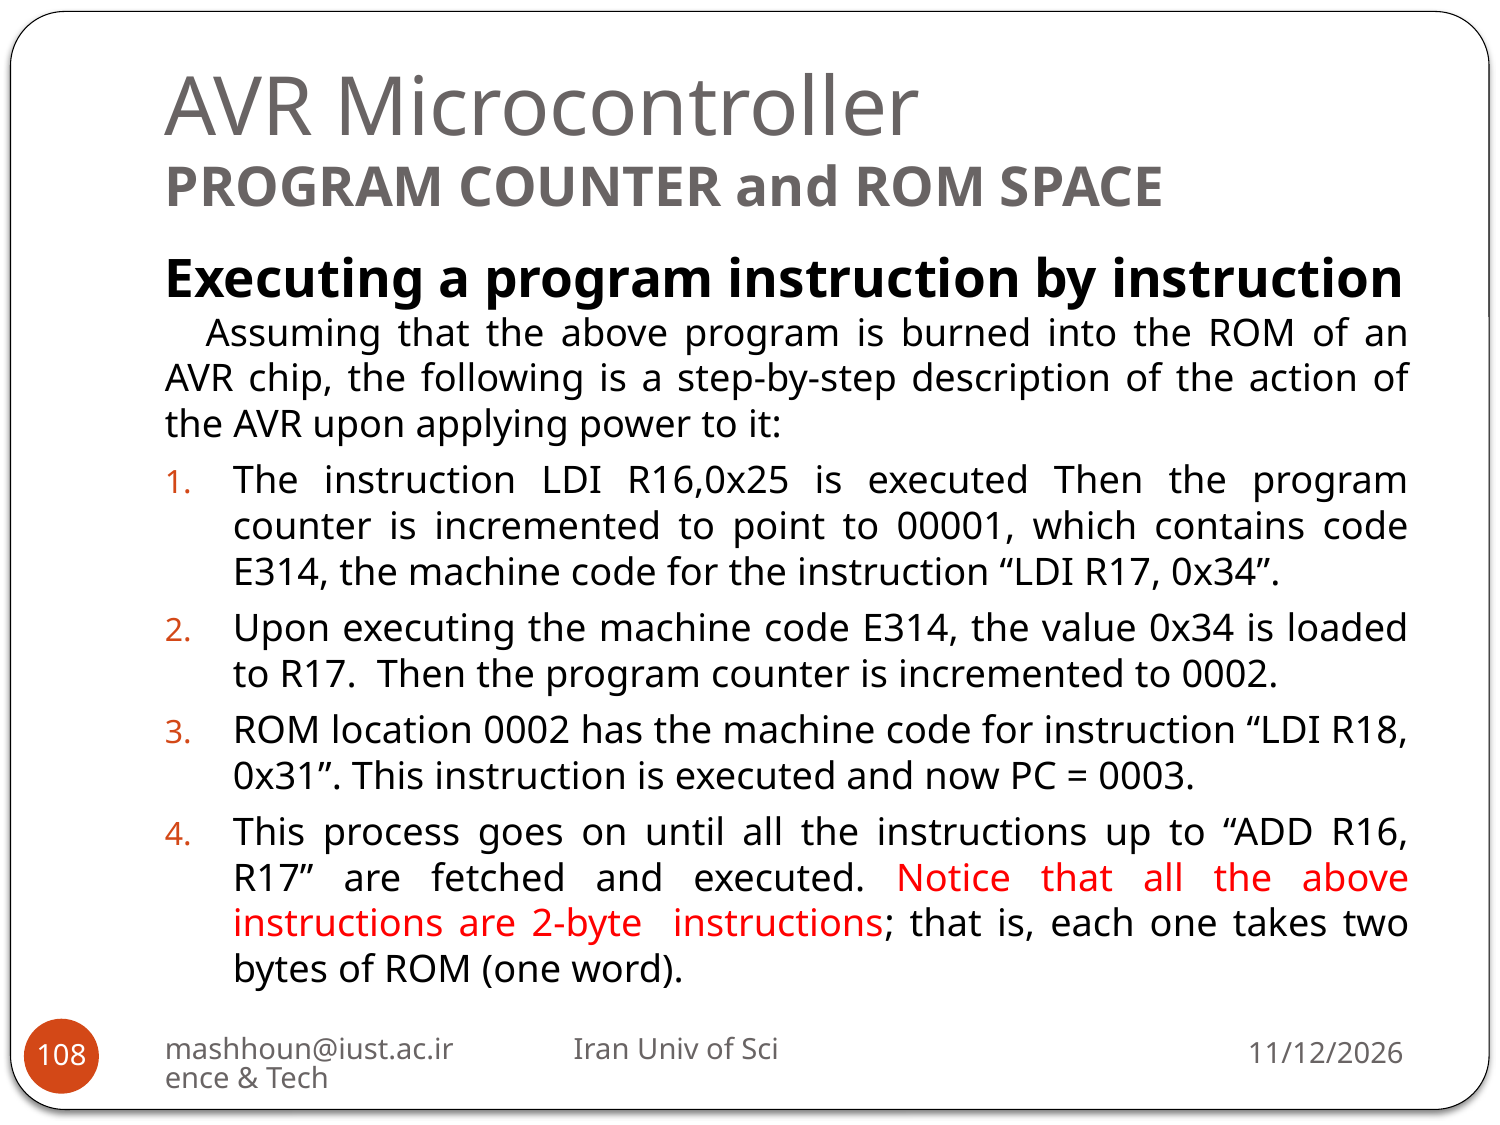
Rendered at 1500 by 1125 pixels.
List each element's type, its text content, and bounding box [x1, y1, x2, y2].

slide_number 108 [23, 1018, 99, 1094]
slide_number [1012, 1015, 1419, 1094]
title AVR Microcontroller PROGRAM COUNTER and ROM SPACE [150, 45, 1425, 233]
list Executing a program instruction by instruction Assuming that the above program is burned into the ROM of an AVR chip, the following is a step-by-step description of the action of the AVR upon applying power to it: The instruction LDI R16,0x25 is executed Then the program counter is incremented to point to 00001, which contains code E314, the machine code for the instruction “LDI R17, 0x34”. Upon executing the machine code E314, the value 0x34 is loaded to R17. Then the program counter is incremented to 0002. ROM location 0002 has the machine code for instruction “LDI R18, 0x31”. This instruction is executed and now PC = 0003. This process goes on until all the instructions up to “ADD R16, R17” are fetched and executed. Notice that all the above instructions are 2-byte instructions; that is, each one takes two bytes of ROM (one word). [150, 237, 1425, 1055]
footer mashhoun@iust.ac.ir Iran Univ of Science & Tech [150, 1012, 800, 1088]
